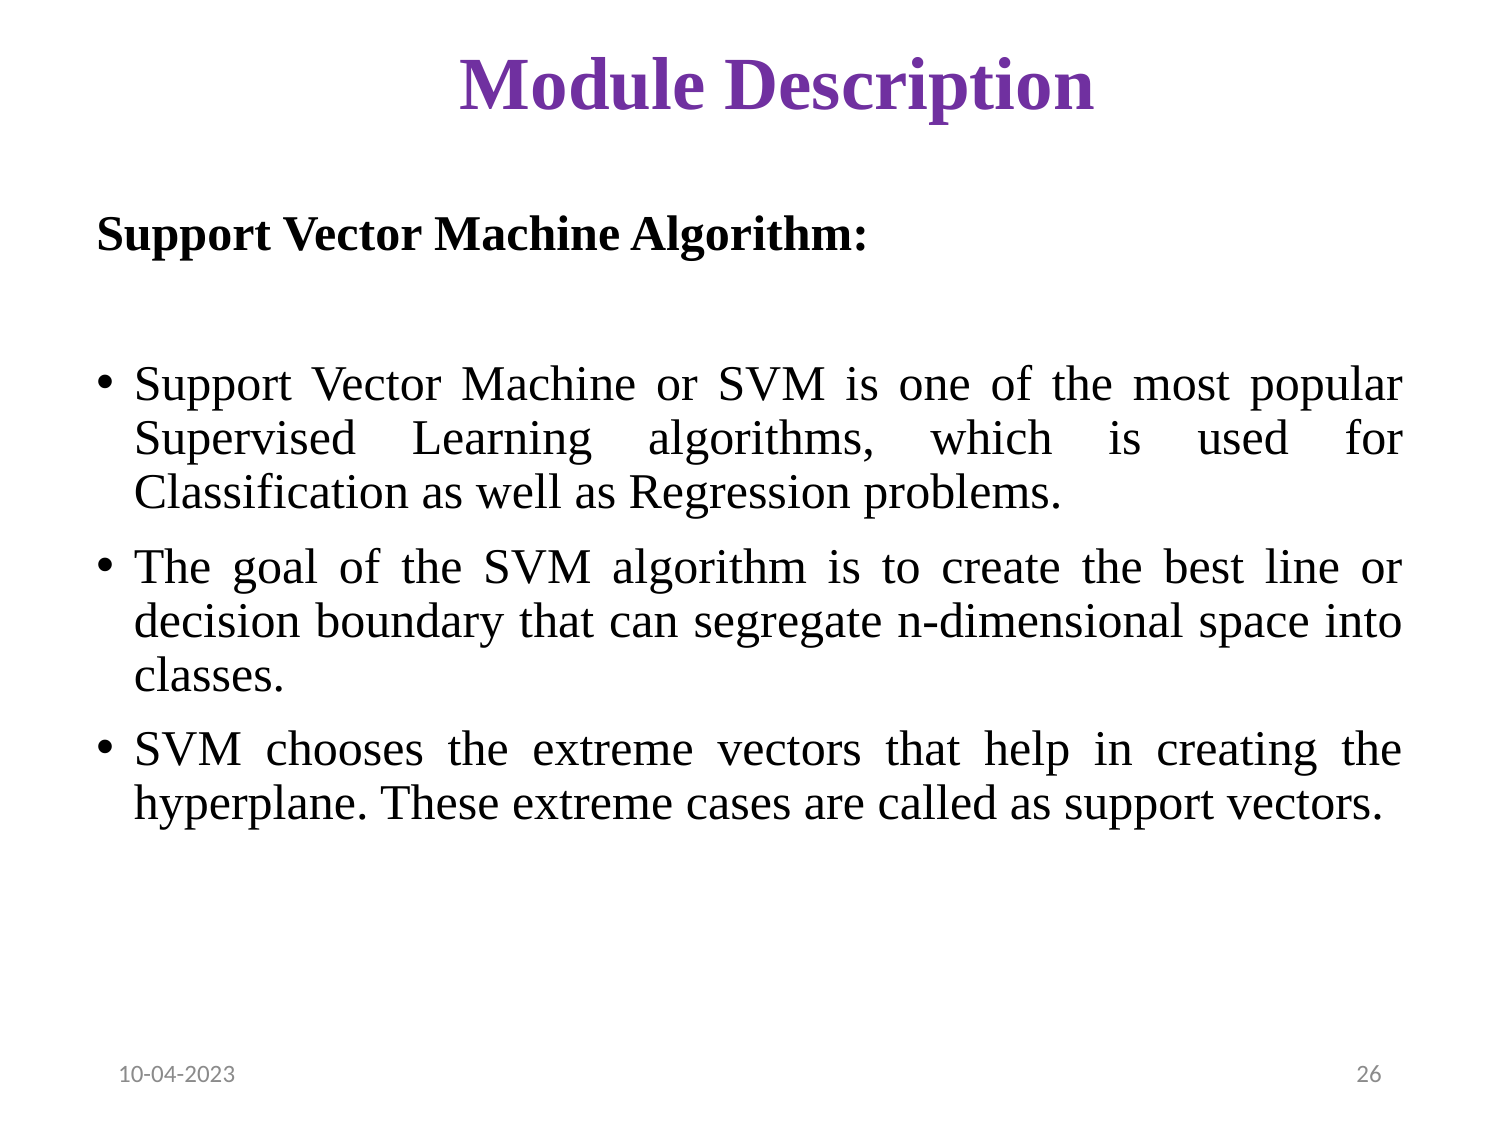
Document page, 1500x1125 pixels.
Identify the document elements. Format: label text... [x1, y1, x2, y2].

title Module Description [145, 16, 1410, 154]
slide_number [103, 1042, 441, 1103]
list Support Vector Machine Algorithm: Support Vector Machine or SVM is one of the most popular Supervised Learning algorithms, which is used for Classification as well as Regression problems. The goal of the SVM algorithm is to create the best line or decision boundary that can segregate n-dimensional space into classes. SVM chooses the extreme vectors that help in creating the hyperplane. These extreme cases are called as support vectors. [81, 200, 1419, 925]
slide_number 26 [1059, 1042, 1397, 1103]
